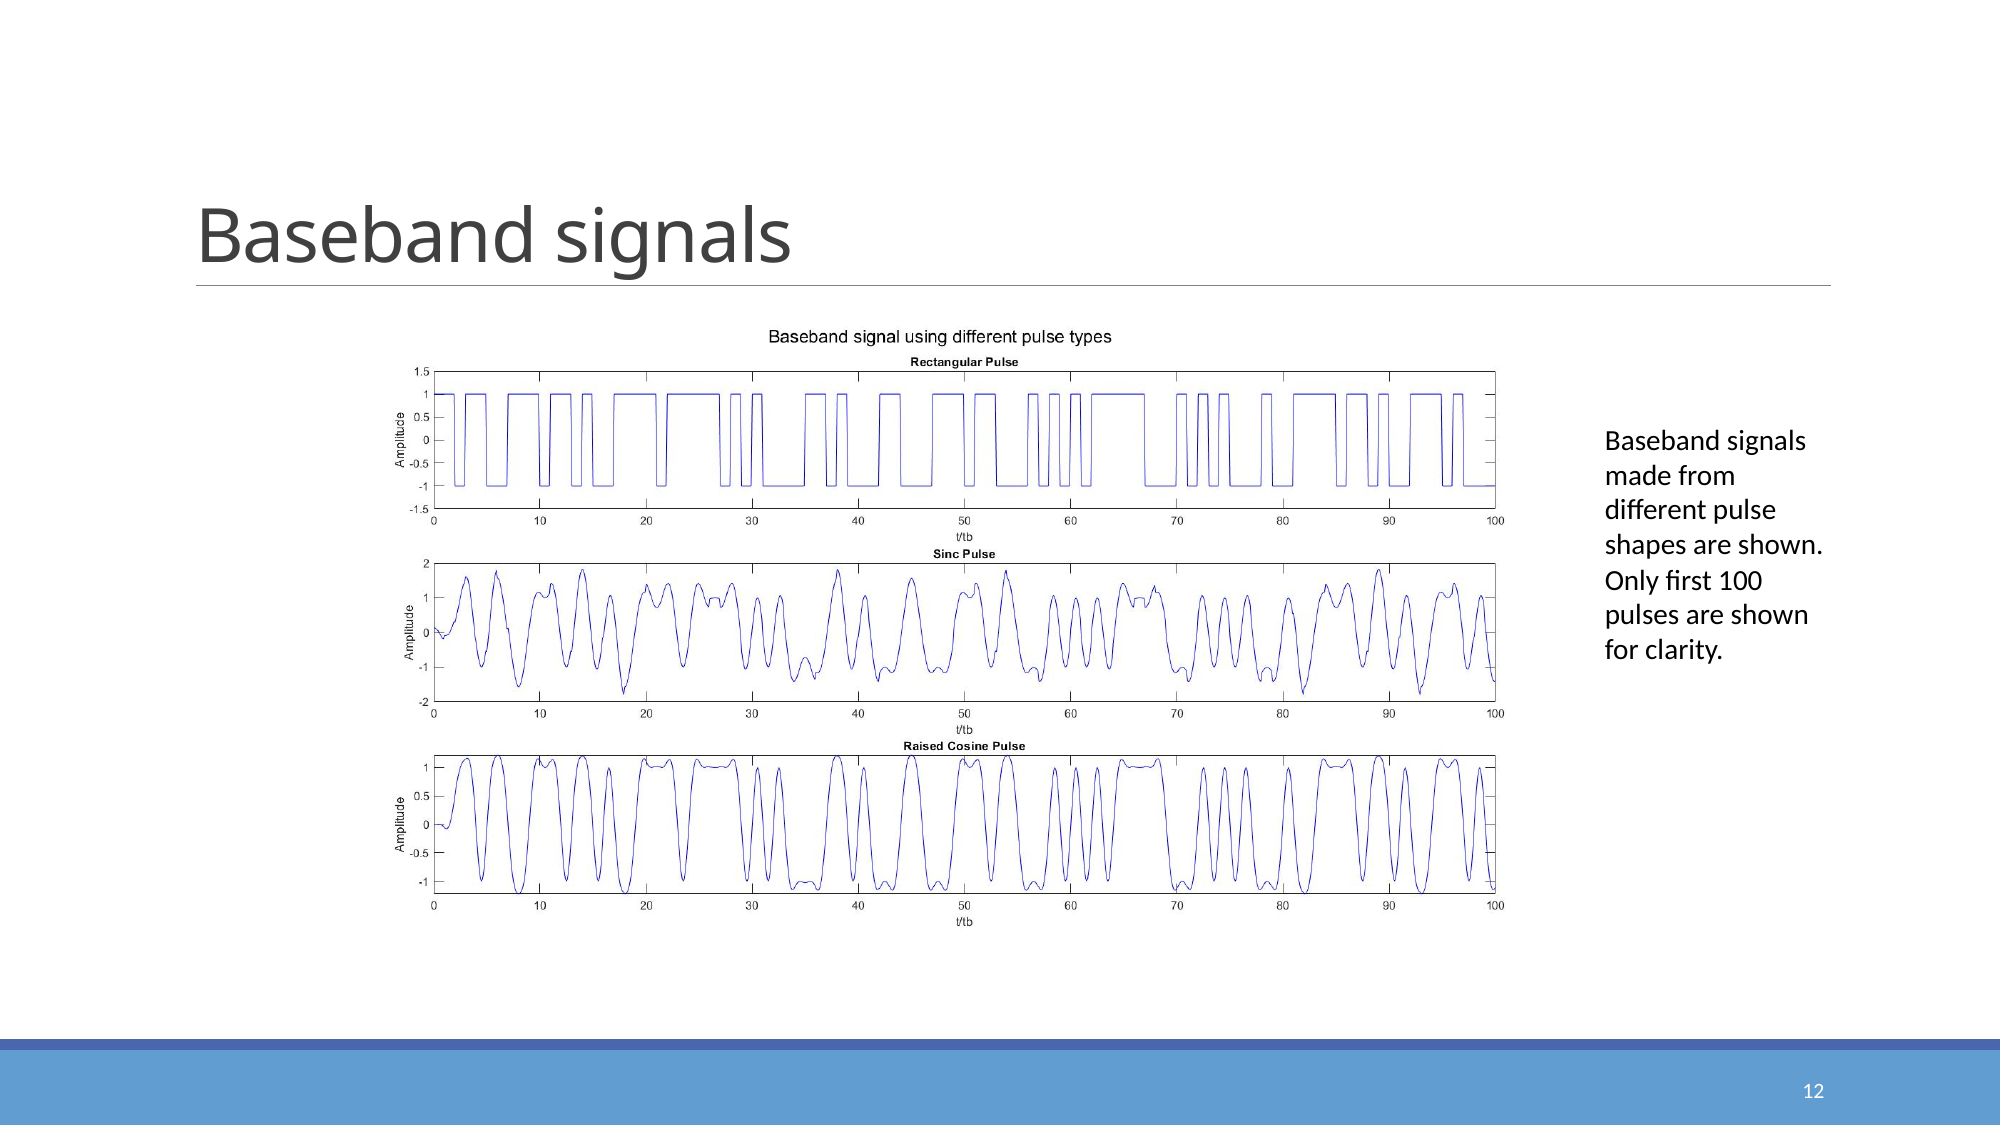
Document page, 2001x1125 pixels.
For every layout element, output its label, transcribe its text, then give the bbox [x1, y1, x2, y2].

title Baseband signals [180, 47, 1830, 285]
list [255, 302, 1625, 964]
text_box Baseband signals made from different pulse shapes are shown. Only first 100 pulses are shown for clarity. [1633, 412, 1841, 674]
slide_number 12 [1624, 1059, 1840, 1120]
